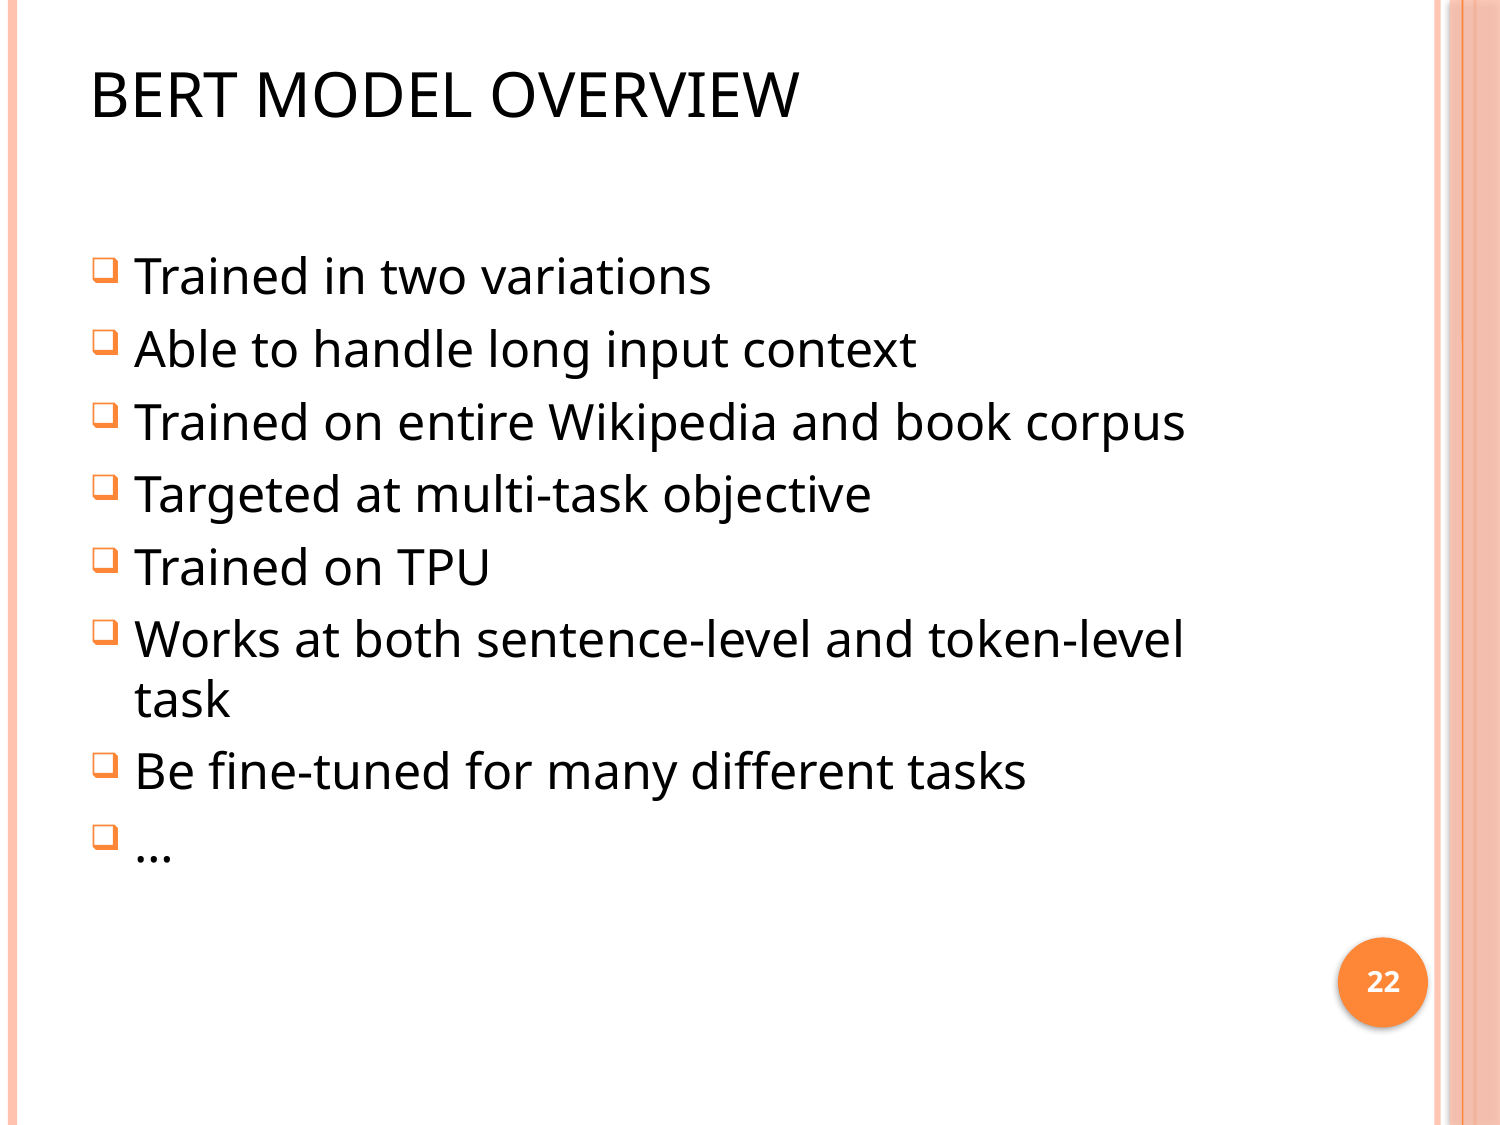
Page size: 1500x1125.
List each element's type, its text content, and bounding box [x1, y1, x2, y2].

list Trained in two variations Able to handle long input context Trained on entire Wikipedia and book corpus Targeted at multi-task objective Trained on TPU Works at both sentence-level and token-level task Be fine-tuned for many different tasks … [75, 237, 1300, 1062]
slide_number 22 [1333, 940, 1434, 1027]
title Bert Model Overview [75, 45, 1300, 138]
